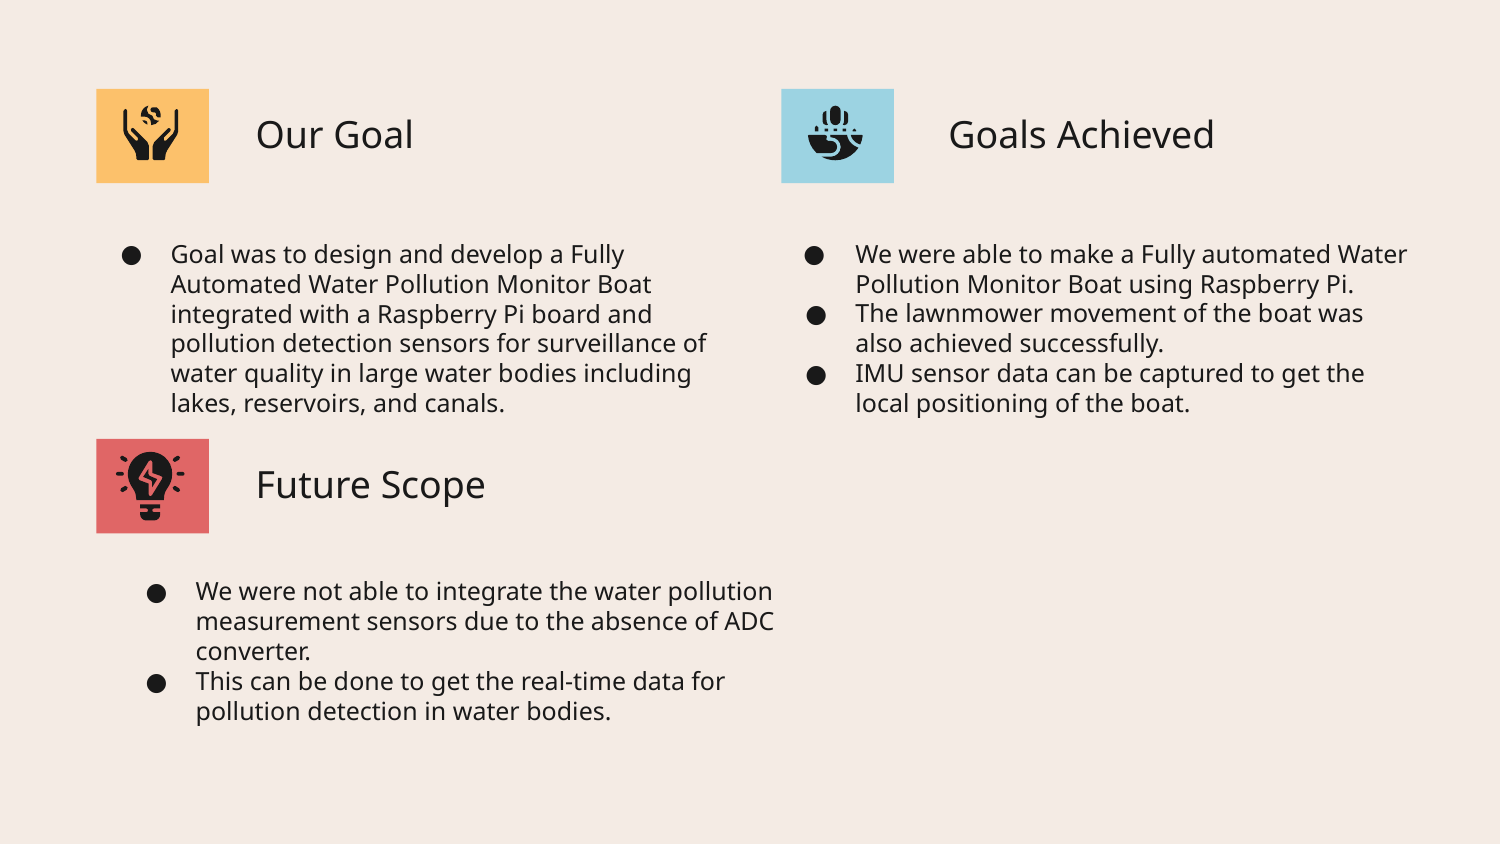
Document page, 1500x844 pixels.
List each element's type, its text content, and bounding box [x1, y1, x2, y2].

text_box [96, 88, 209, 184]
text_box [781, 88, 894, 184]
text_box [115, 451, 186, 521]
subtitle Future Scope [240, 446, 652, 526]
subtitle Our Goal [240, 96, 652, 176]
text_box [807, 105, 863, 161]
text_box We were able to make a Fully automated Water Pollution Monitor Boat using Raspberry Pi. The lawnmower movement of the boat was also achieved successfully. IMU sensor data can be captured to get the local positioning of the boat. [765, 223, 1432, 645]
subtitle Goal was to design and develop a Fully Automated Water Pollution Monitor Boat integrated with a Raspberry Pi board and pollution detection sensors for surveillance of water quality in large water bodies including lakes, reservoirs, and canals. [80, 223, 765, 500]
subtitle We were not able to integrate the water pollution measurement sensors due to the absence of ADC converter. This can be done to get the real-time data for pollution detection in water bodies. [105, 560, 791, 838]
text_box [96, 438, 209, 534]
subtitle Goals Achieved [933, 96, 1345, 176]
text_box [123, 105, 179, 161]
